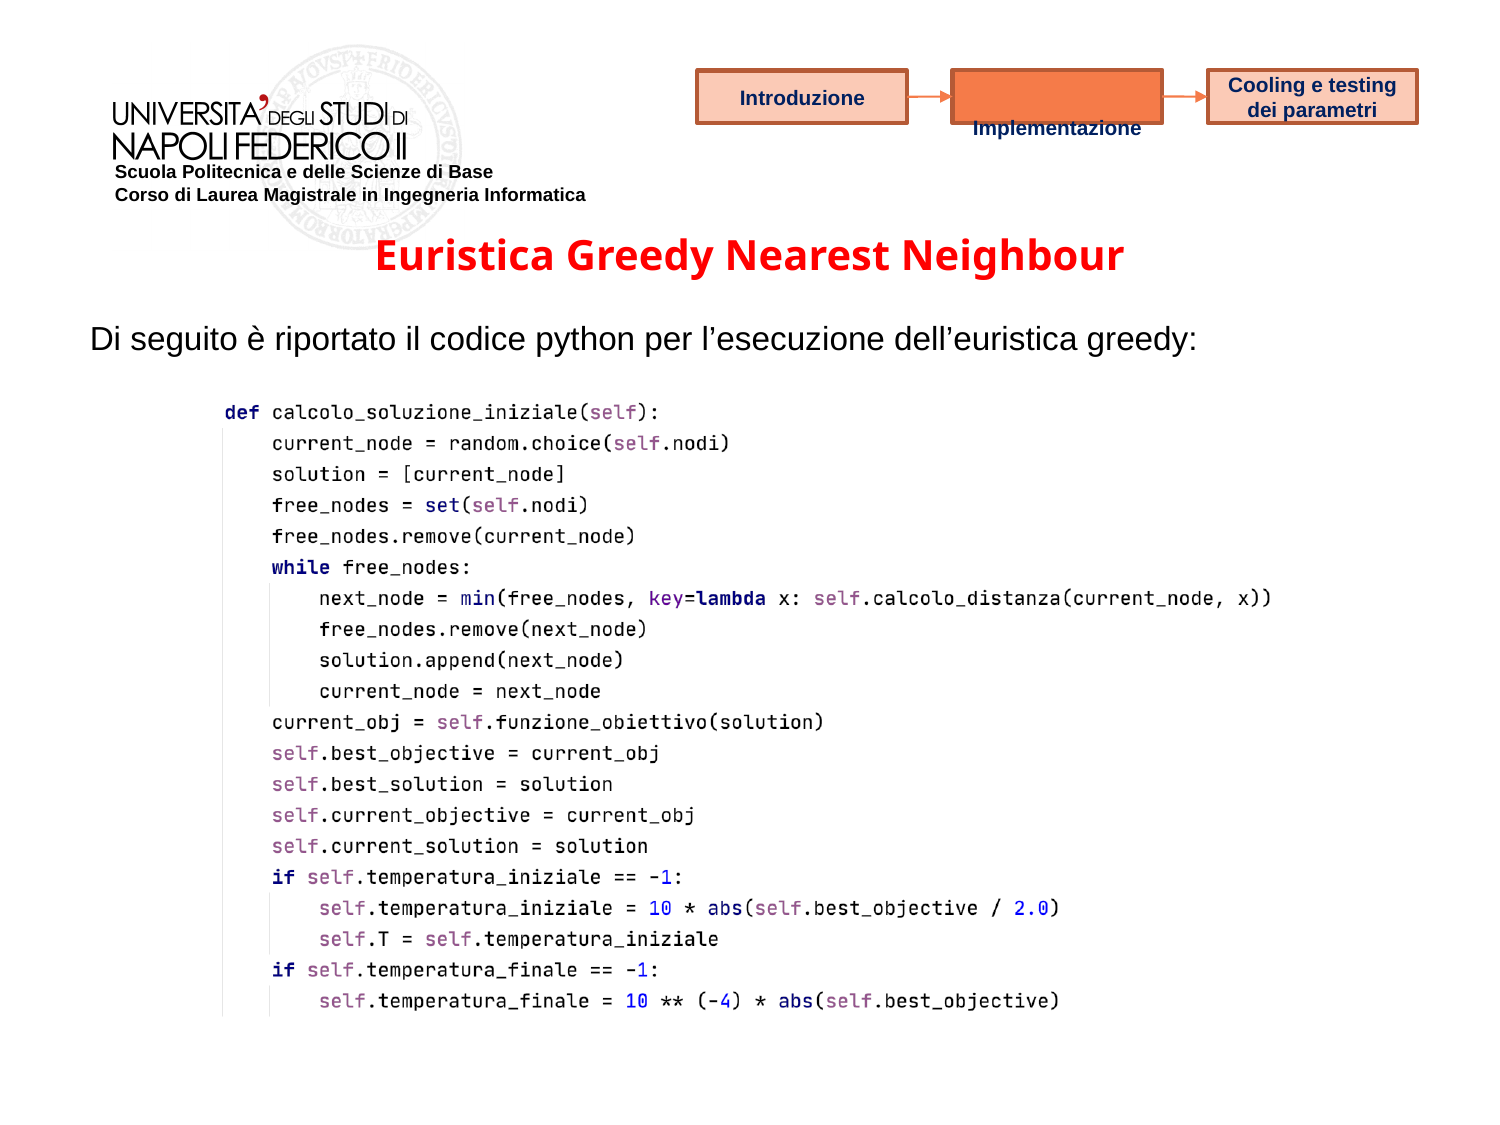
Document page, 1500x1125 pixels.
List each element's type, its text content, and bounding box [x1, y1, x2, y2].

title Euristica Greedy Nearest Neighbour [75, 221, 1425, 300]
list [213, 392, 1286, 1022]
text_box Cooling e testing dei parametri [1206, 68, 1419, 125]
text_box Di seguito è riportato il codice python per l’esecuzione dell’euristica greedy: [74, 309, 1425, 365]
text_box Introduzione [695, 68, 909, 125]
text_box Implementazione [950, 68, 1164, 125]
picture [112, 42, 465, 221]
